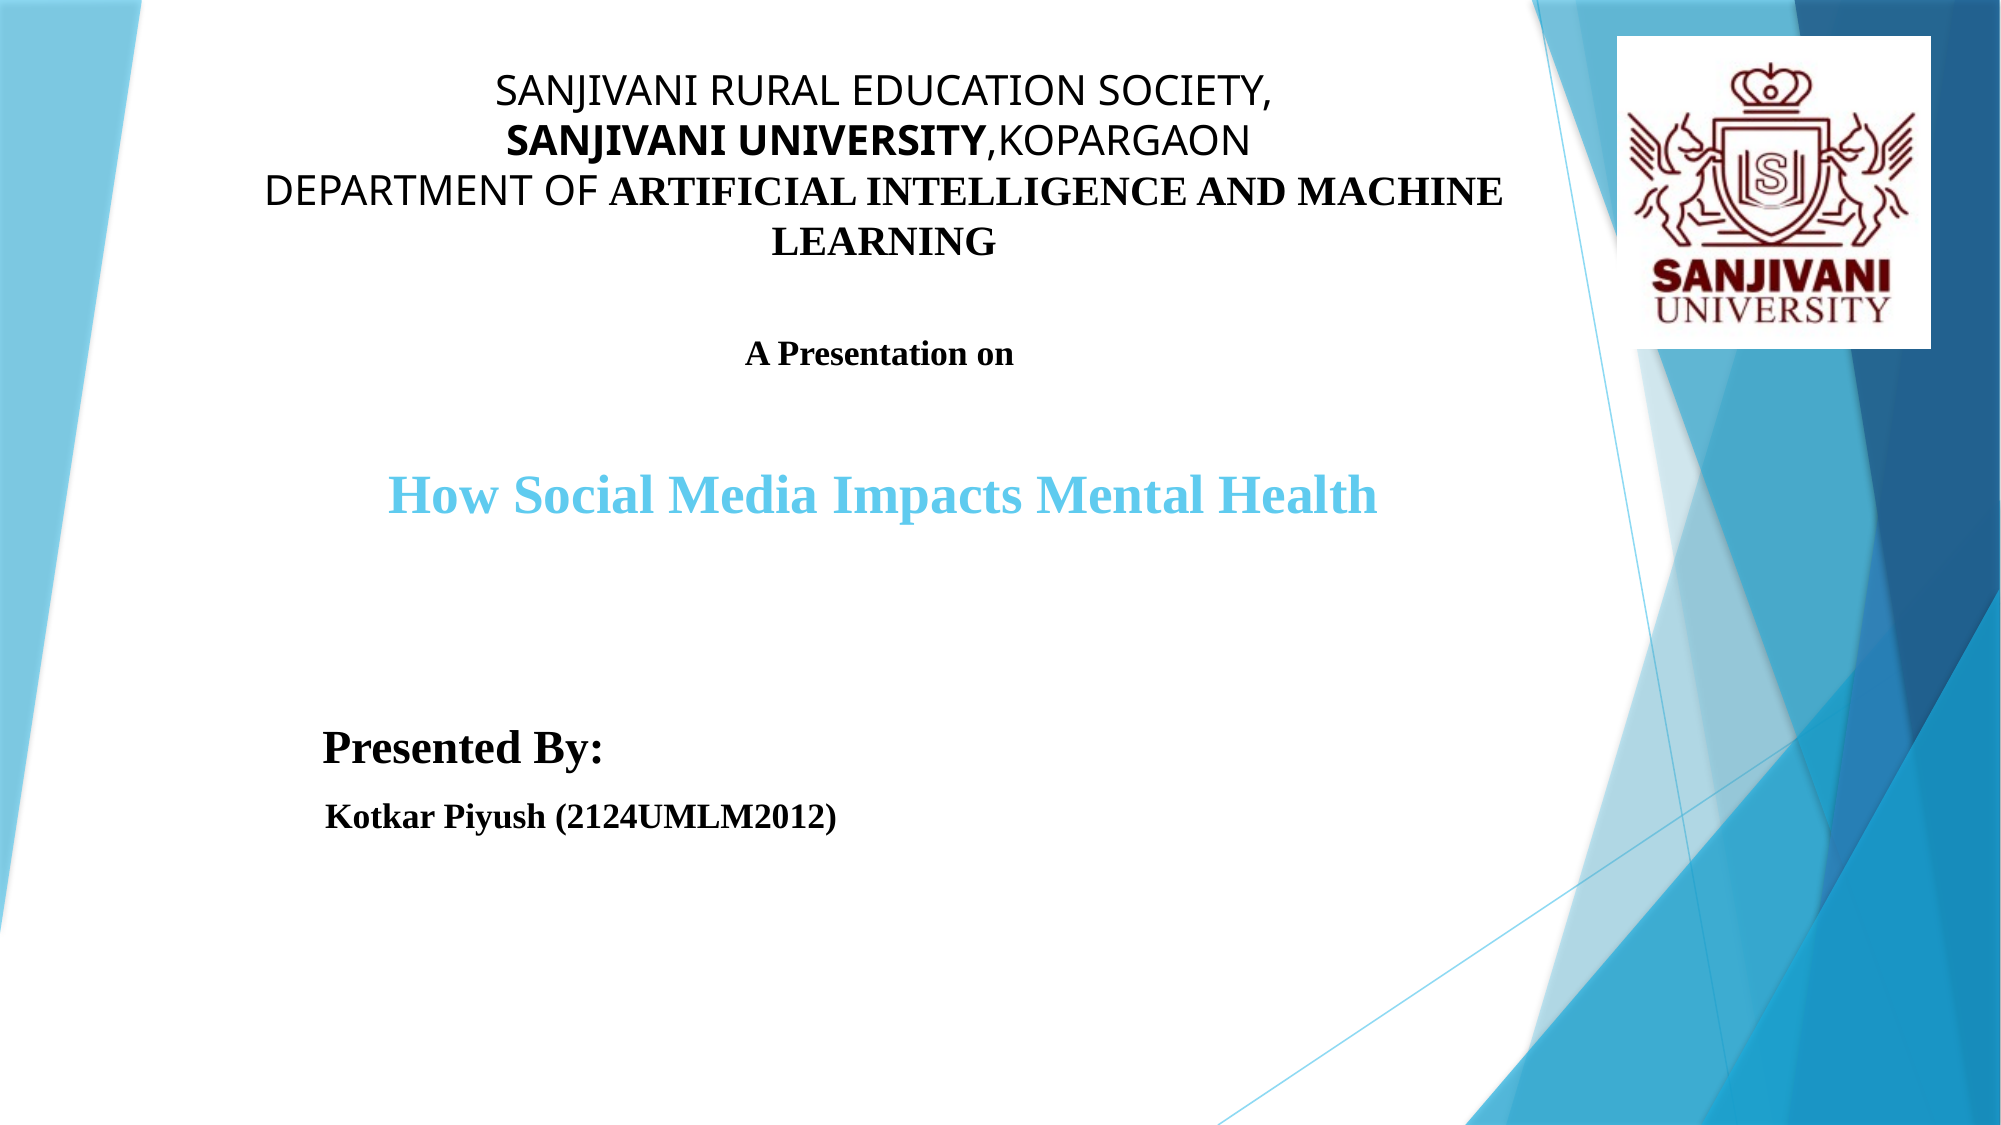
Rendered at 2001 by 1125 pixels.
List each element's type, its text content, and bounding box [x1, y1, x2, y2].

title SANJIVANI RURAL EDUCATION SOCIETY, SANJIVANI UNIVERSITY,KOPARGAON DEPARTMENT OF ARTIFICIAL INTELLIGENCE AND MACHINE LEARNING [247, 36, 1522, 321]
picture [1617, 35, 1931, 350]
subtitle A Presentation on How Social Media Impacts Mental Health Presented By: Kotkar Piyush (2124UMLM2012) [247, 321, 1522, 845]
